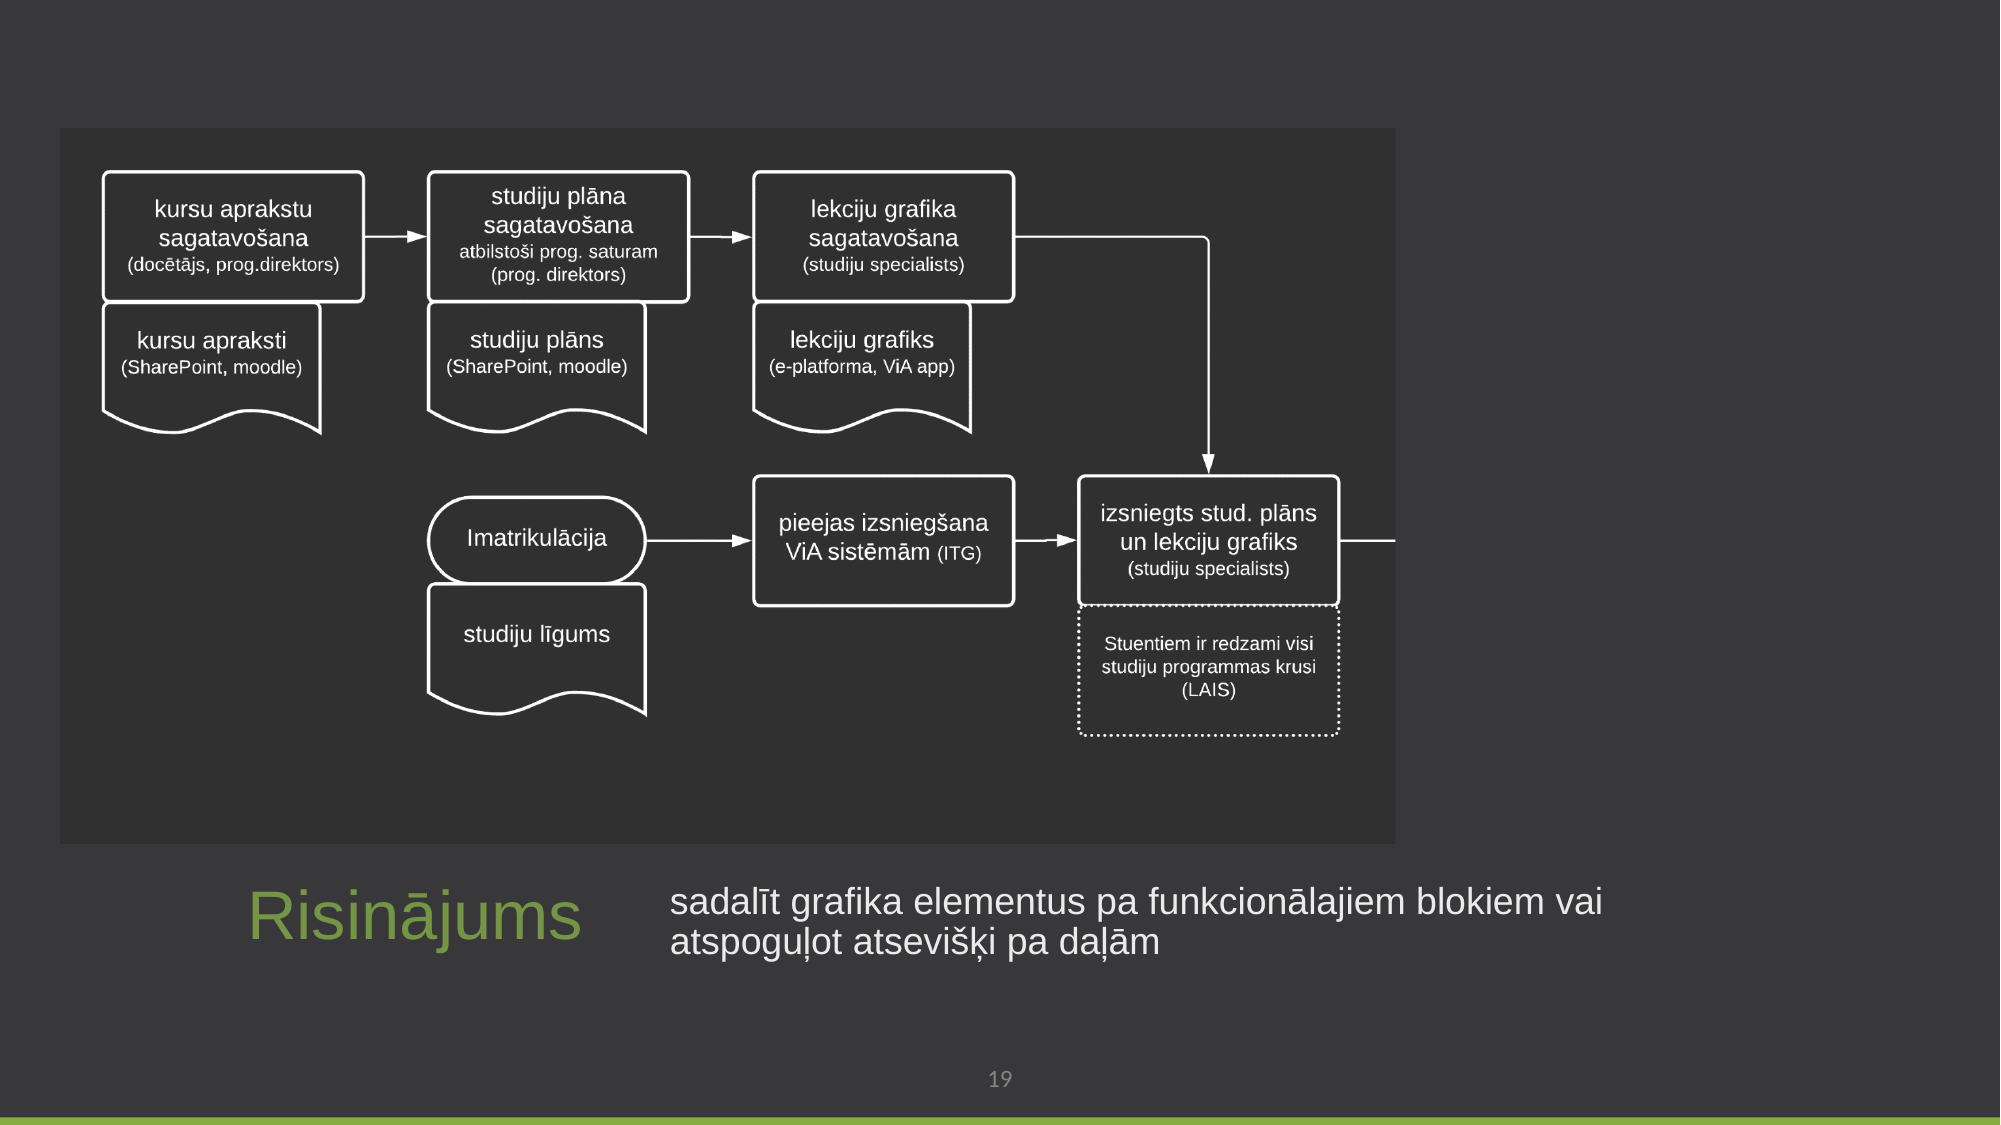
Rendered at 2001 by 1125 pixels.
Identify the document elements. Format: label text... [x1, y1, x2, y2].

text_box sadalīt grafika elementus pa funkcionālajiem blokiem vai atspoguļot atsevišķi pa daļām [661, 844, 1769, 1001]
text_box [0, 1117, 2000, 1125]
text_box Risinājums [0, 843, 661, 991]
slide_number 19 [0, 1055, 2000, 1101]
picture [59, 128, 1396, 845]
